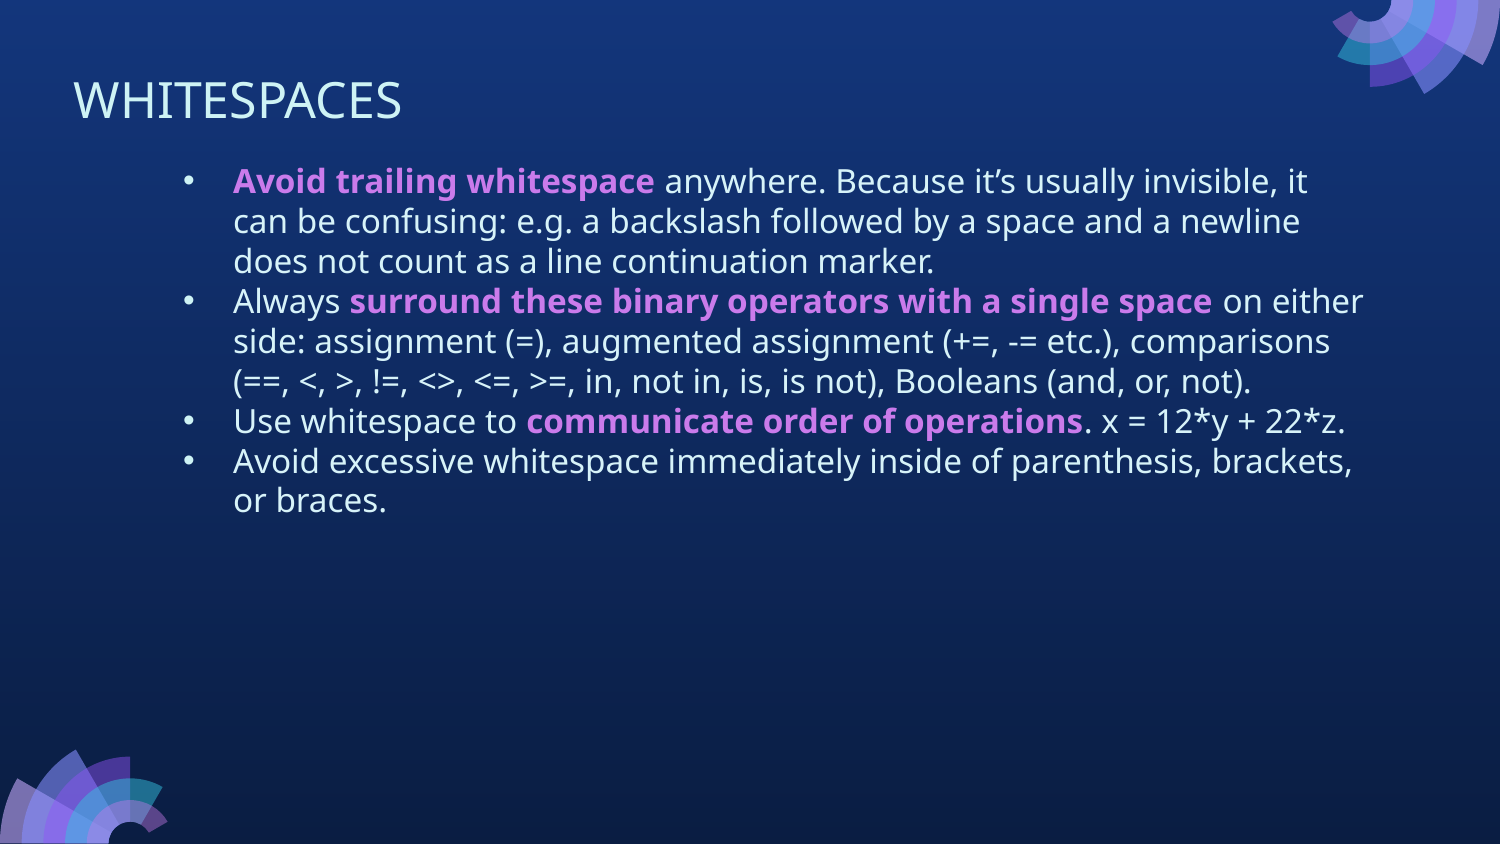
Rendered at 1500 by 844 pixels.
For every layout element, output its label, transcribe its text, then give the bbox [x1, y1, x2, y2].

list [118, 164, 1413, 680]
text_box Avoid trailing whitespace anywhere. Because it’s usually invisible, it can be confusing: e.g. a backslash followed by a space and a newline does not count as a line continuation marker. Always surround these binary operators with a single space on either side: assignment (=), augmented assignment (+=, -= etc.), comparisons (==, <, >, !=, <>, <=, >=, in, not in, is, is not), Booleans (and, or, not). Use whitespace to communicate order of operations. x = 12*y + 22*z. Avoid excessive whitespace immediately inside of parenthesis, brackets, or braces. [143, 145, 1382, 661]
text_box WHITESPACES [58, 53, 1323, 148]
